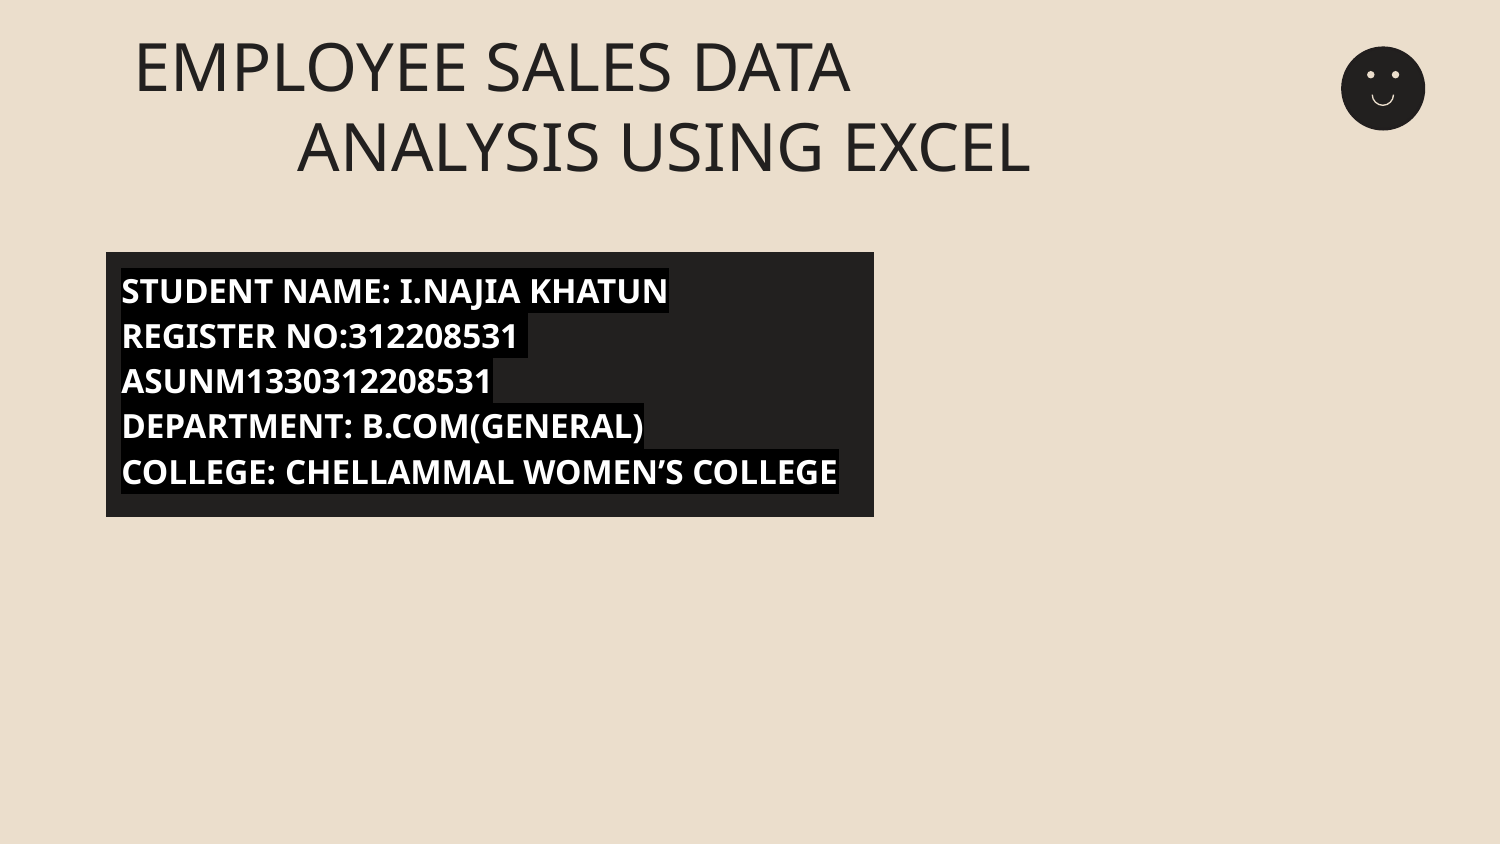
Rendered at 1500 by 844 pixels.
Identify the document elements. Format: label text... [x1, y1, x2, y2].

title EMPLOYEE SALES DATA ANALYSIS USING EXCEL [0, 46, 1204, 163]
table_header STUDENT NAME: I.NAJIA KHATUN REGISTER NO:312208531 ASUNM1330312208531 DEPARTMENT: B.COM(GENERAL) COLLEGE: CHELLAMMAL WOMEN’S COLLEGE [107, 253, 873, 515]
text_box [1340, 46, 1426, 131]
